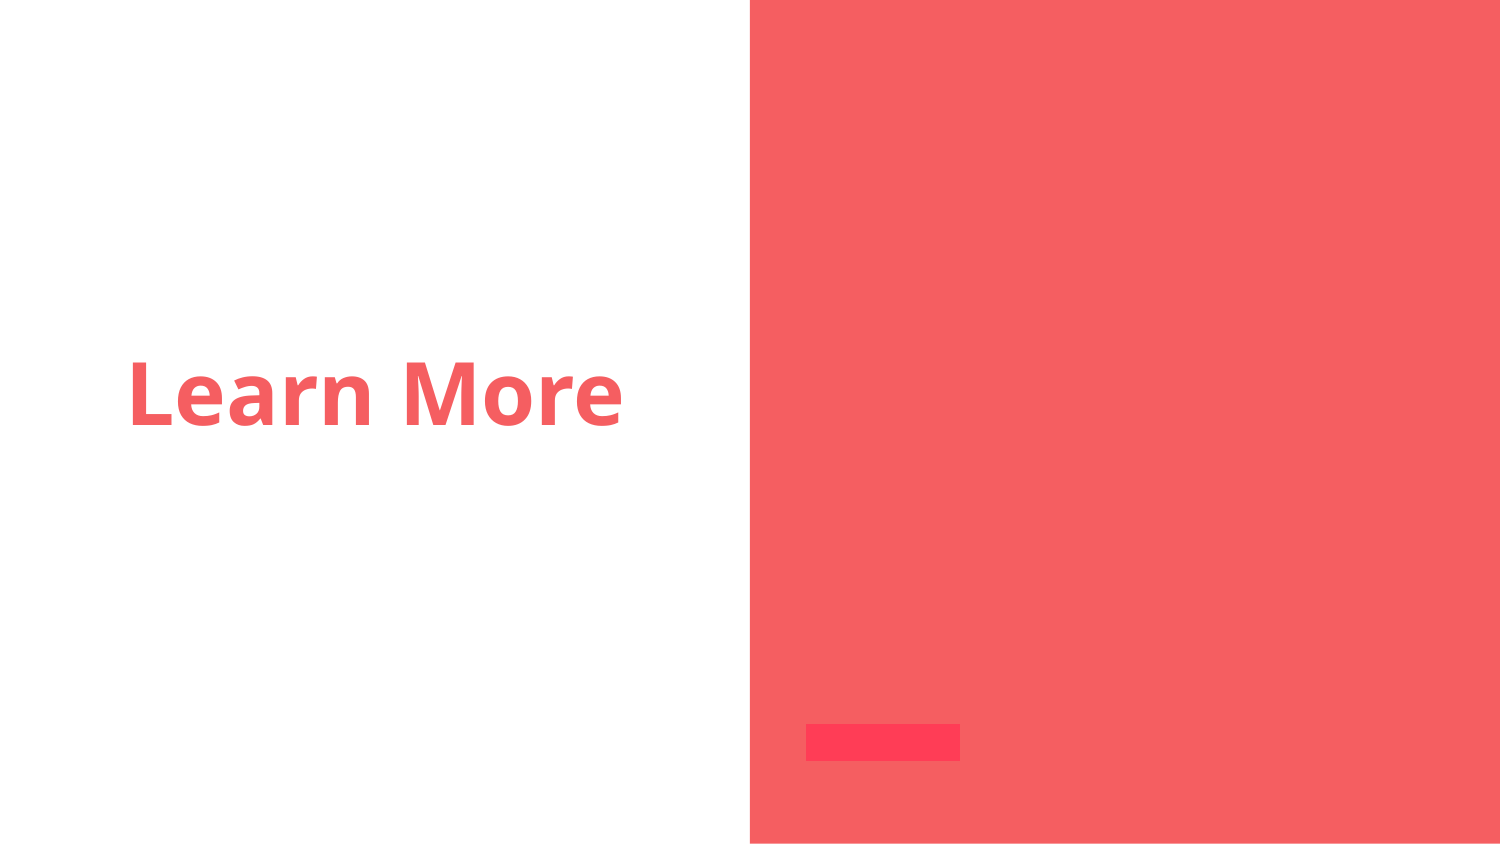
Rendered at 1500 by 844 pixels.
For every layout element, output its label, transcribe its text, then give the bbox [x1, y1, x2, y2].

picture [806, 724, 960, 762]
title Learn More [43, 181, 708, 458]
